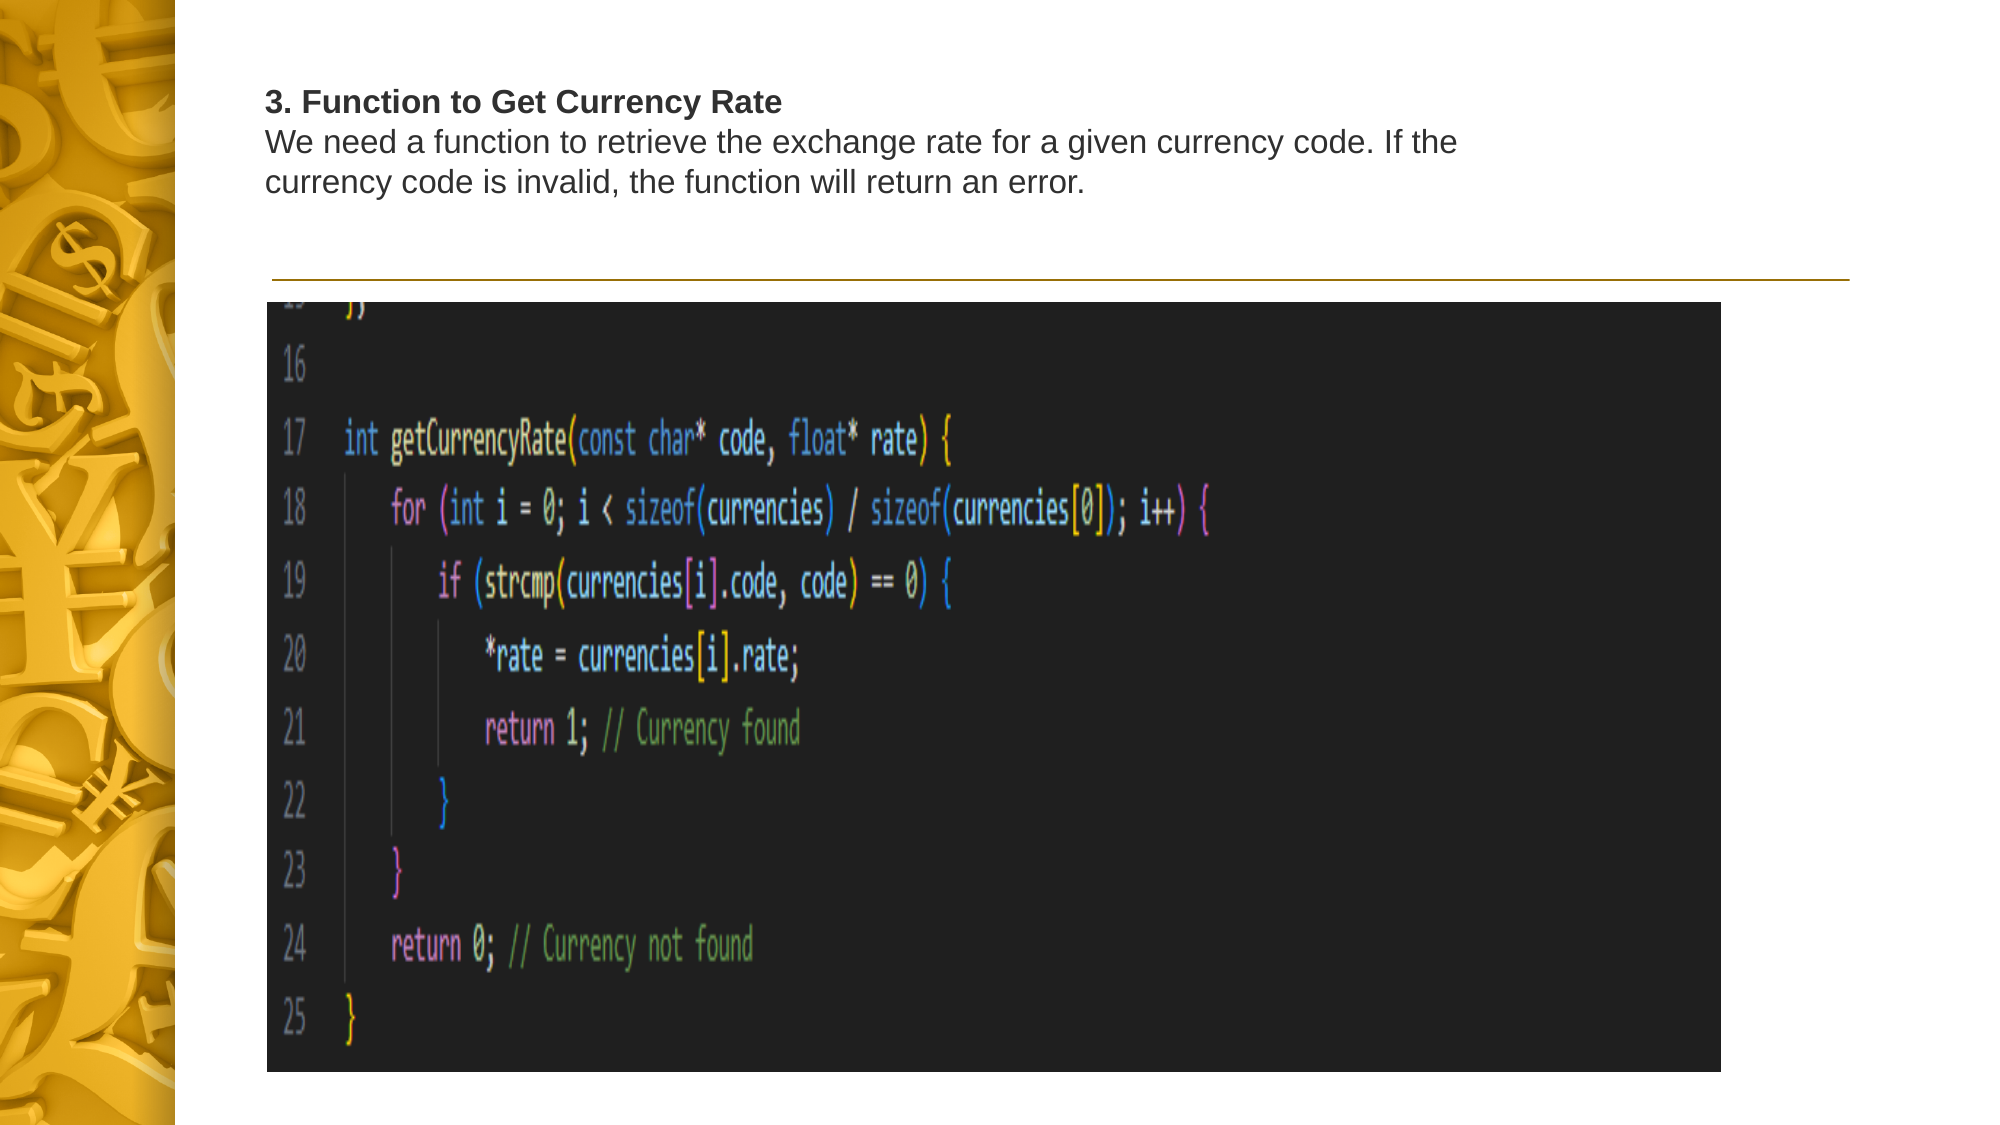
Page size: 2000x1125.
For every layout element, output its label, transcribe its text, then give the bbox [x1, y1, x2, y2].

title 3. Function to Get Currency Rate We need a function to retrieve the exchange rate for a given currency code. If the currency code is invalid, the function will return an error. [249, 61, 1555, 264]
picture [267, 302, 1721, 1072]
picture [0, 0, 175, 1125]
